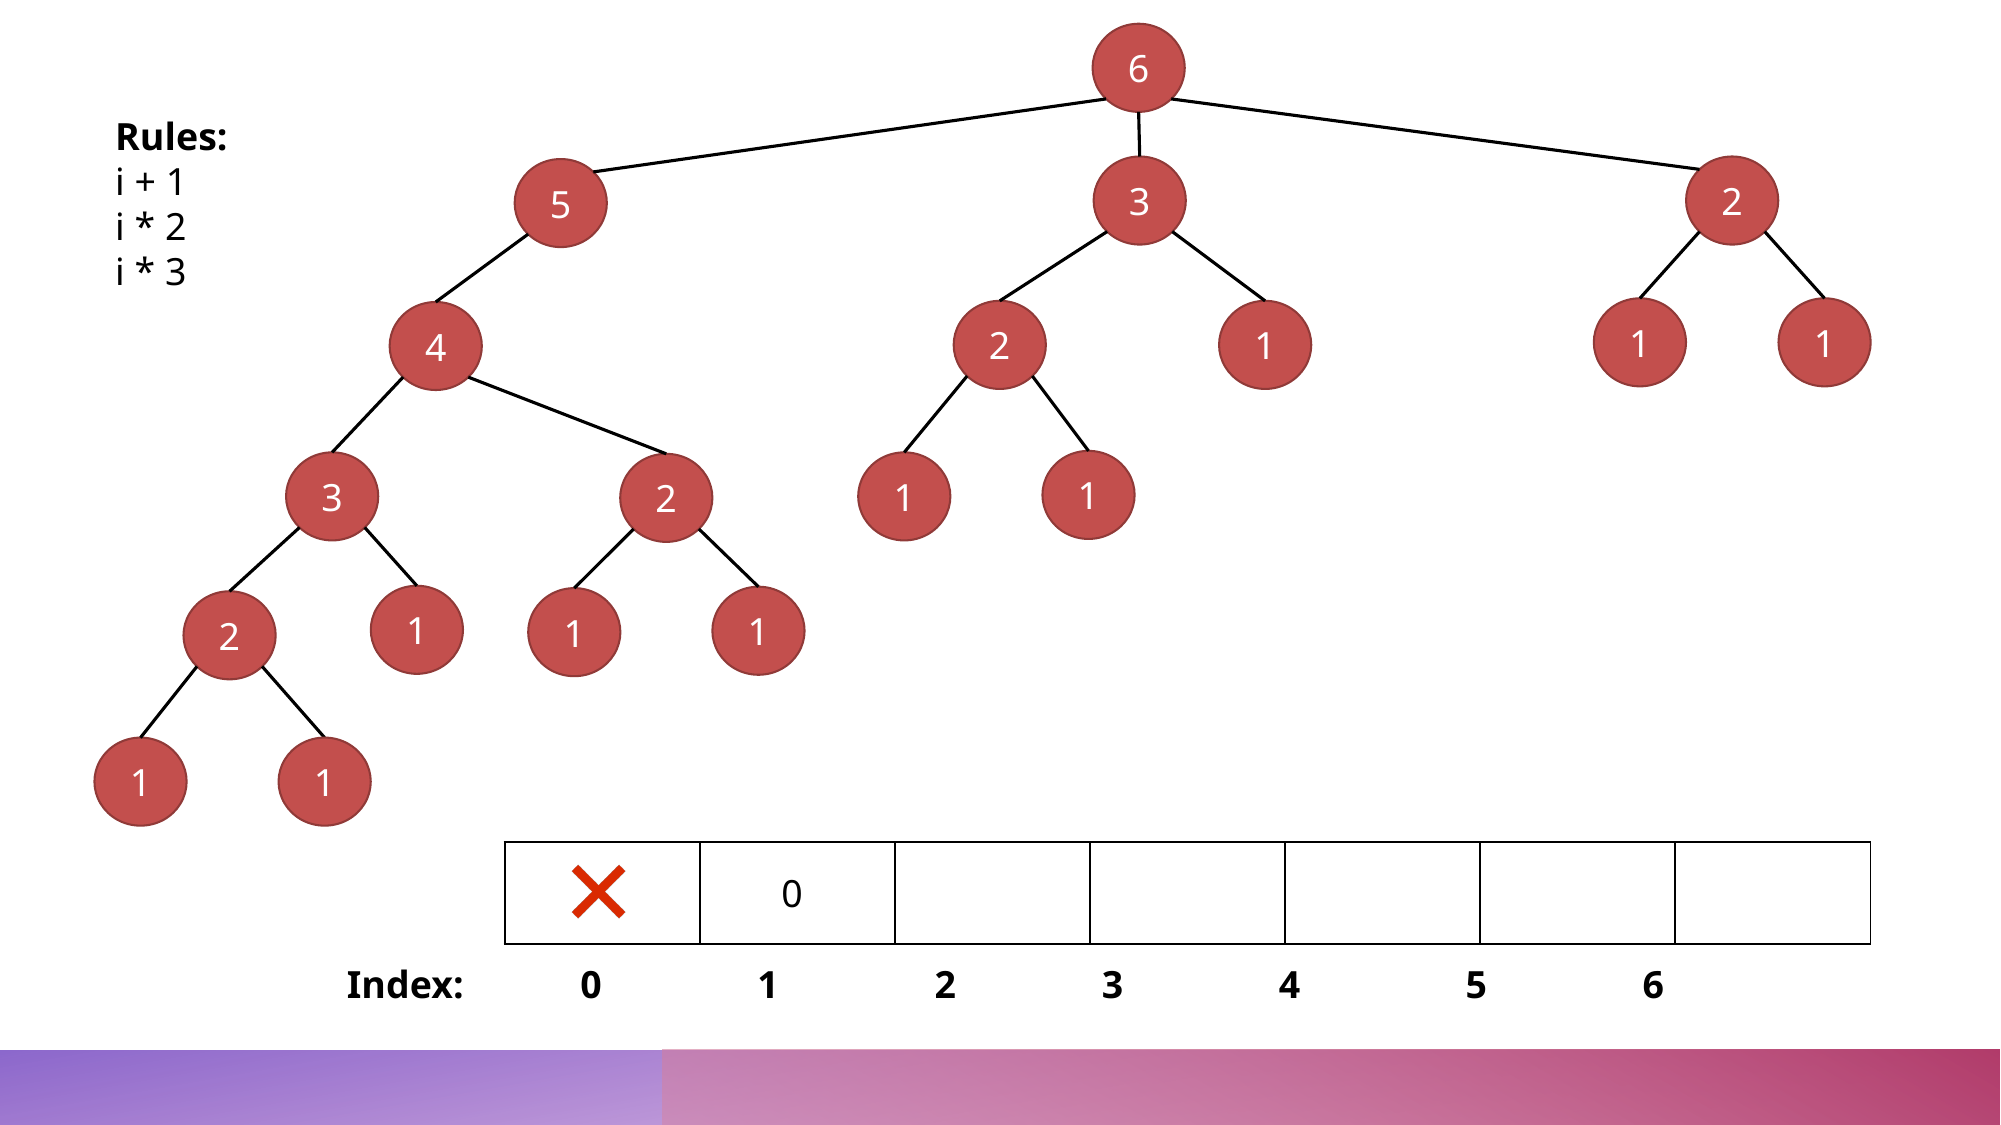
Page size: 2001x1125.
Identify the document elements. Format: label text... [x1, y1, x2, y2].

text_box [140, 666, 197, 738]
text_box 1 [711, 585, 806, 676]
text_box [1172, 231, 1266, 301]
text_box 1 [1041, 449, 1136, 540]
text_box 1 [277, 736, 372, 827]
text_box 1 [527, 587, 622, 678]
text_box 3 [1092, 155, 1187, 246]
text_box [468, 377, 667, 454]
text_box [364, 527, 417, 586]
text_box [1032, 375, 1089, 451]
table_header [506, 843, 699, 943]
text_box 1 [1777, 297, 1872, 388]
text_box 4 [388, 301, 483, 392]
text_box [332, 377, 404, 453]
text_box 2 [182, 590, 277, 681]
text_box 1 [369, 584, 465, 675]
text_box 3 [285, 451, 380, 542]
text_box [435, 234, 529, 302]
table_header [1091, 843, 1284, 943]
text_box 1 [1592, 297, 1688, 388]
text_box 2 [1685, 155, 1780, 246]
text_box 2 [619, 452, 714, 543]
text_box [593, 98, 1107, 172]
text_box 1 [93, 736, 188, 827]
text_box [999, 231, 1108, 301]
text_box 2 [952, 299, 1047, 390]
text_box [1764, 231, 1825, 299]
picture [562, 855, 635, 928]
table_header [1676, 843, 1870, 943]
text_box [262, 666, 325, 738]
text_box 5 [513, 158, 608, 249]
text_box 1 [857, 451, 952, 542]
text_box Index: 0 1 2 3 4 5 6 [332, 953, 1871, 1014]
table_header [896, 843, 1089, 943]
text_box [1171, 98, 1700, 170]
text_box 6 [1091, 22, 1186, 113]
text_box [229, 527, 300, 592]
text_box 0 [766, 862, 818, 923]
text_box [698, 528, 759, 587]
table_header [1286, 843, 1479, 943]
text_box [574, 528, 634, 589]
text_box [1639, 231, 1700, 299]
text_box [904, 375, 968, 453]
text_box Rules: i + 1 i * 2 i * 3 [100, 105, 285, 300]
table_header [701, 843, 894, 943]
table_header [1481, 843, 1674, 943]
text_box 1 [1218, 299, 1313, 390]
